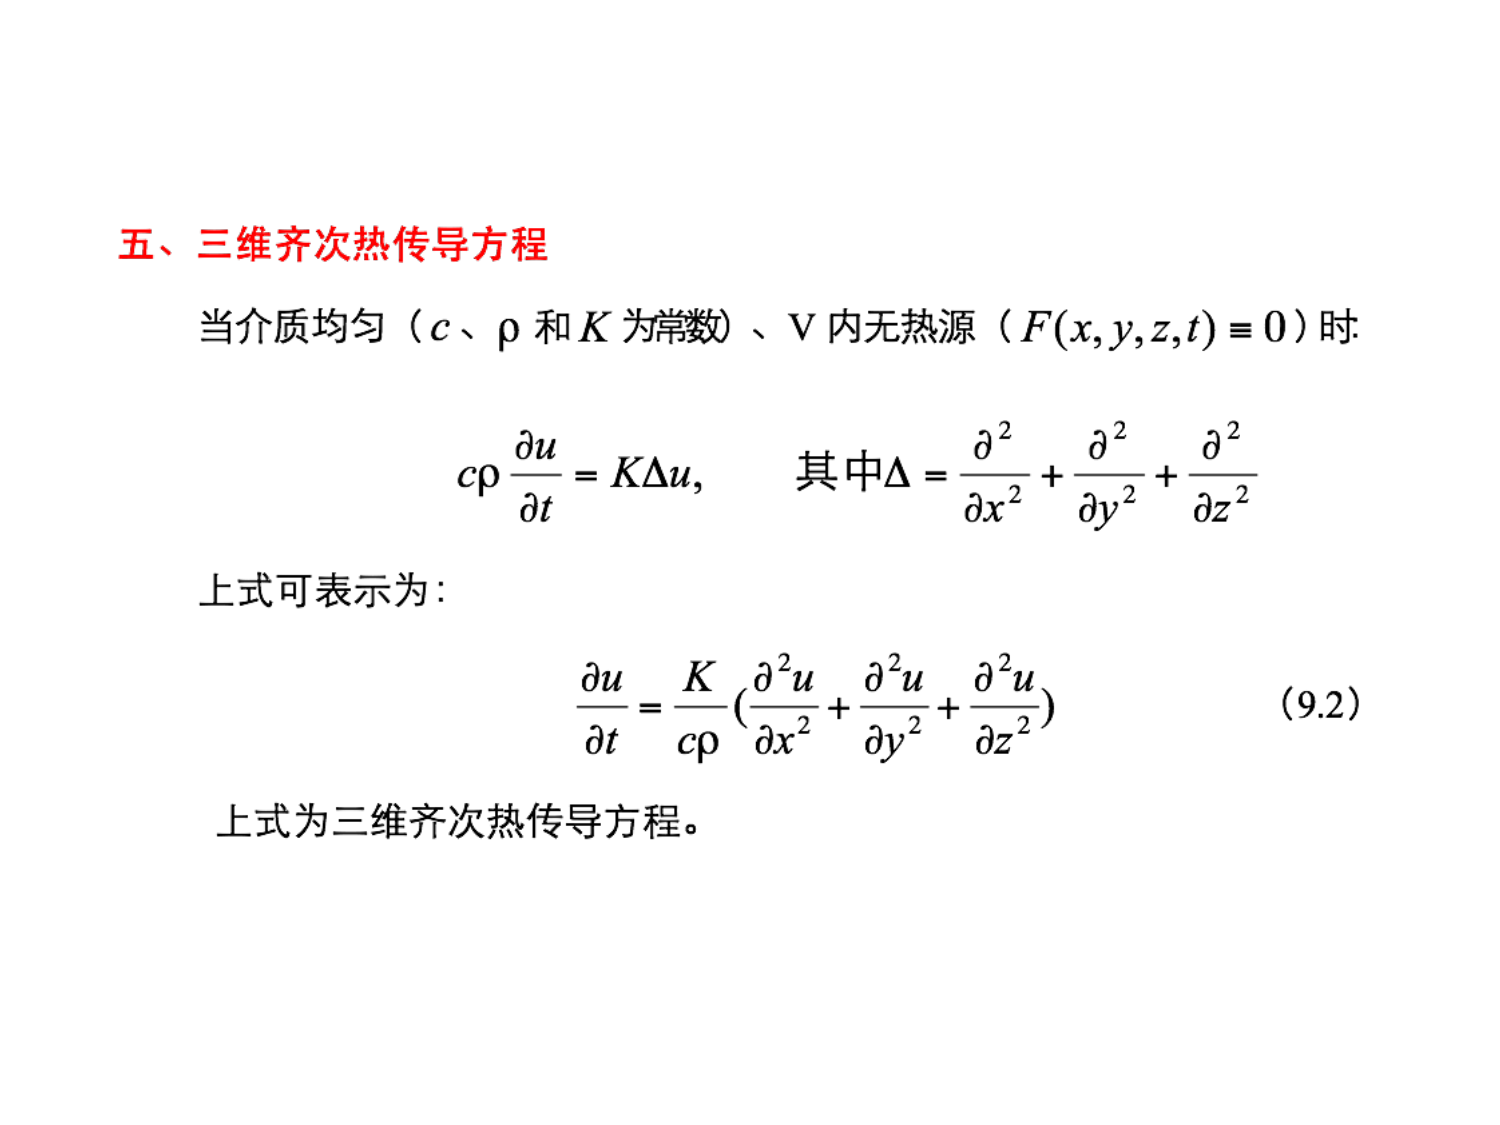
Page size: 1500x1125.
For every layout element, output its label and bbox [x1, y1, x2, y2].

picture [117, 215, 1383, 910]
